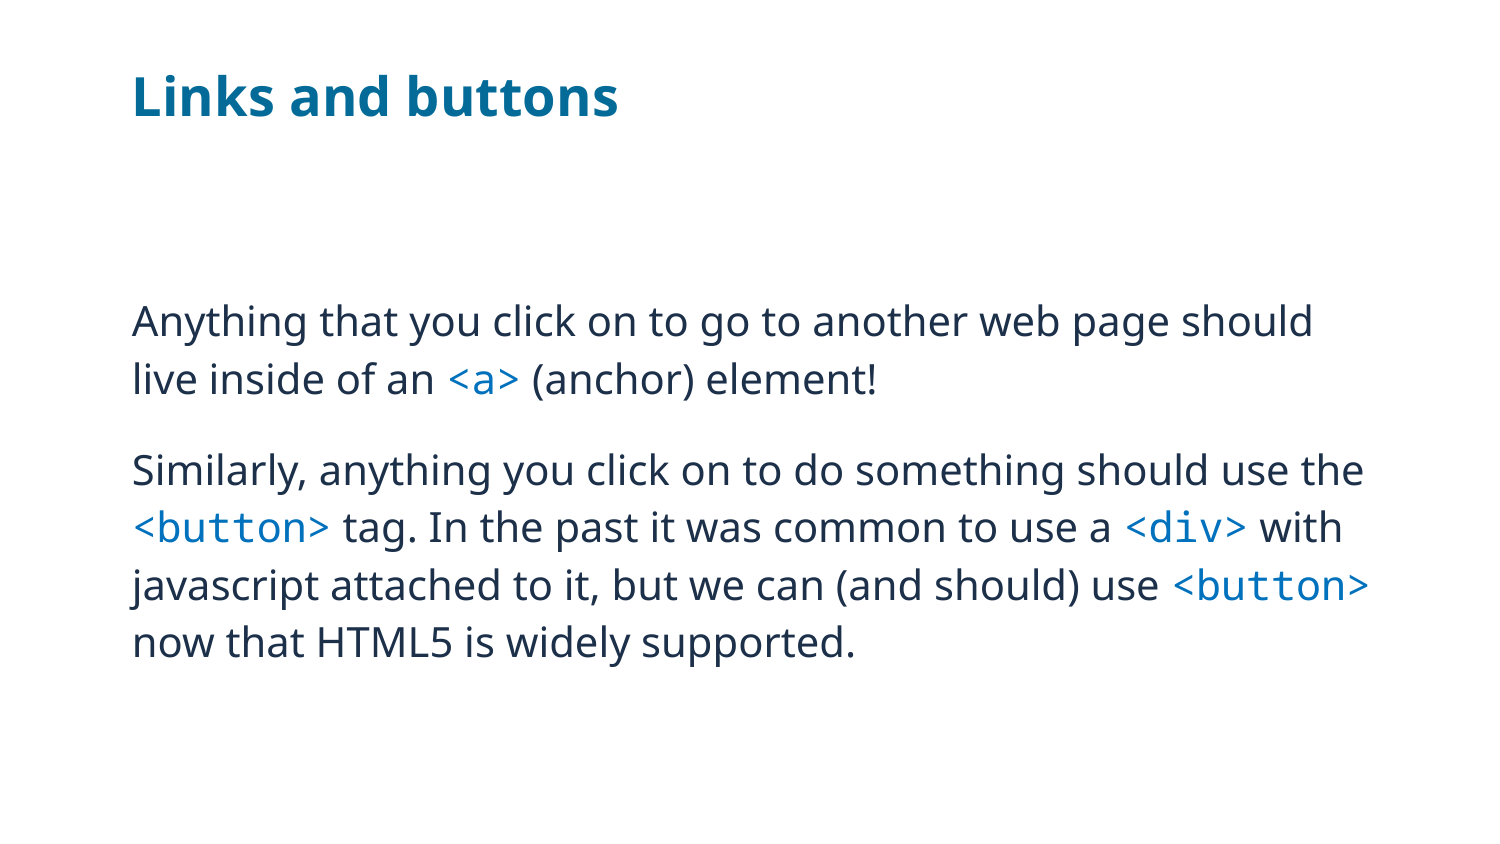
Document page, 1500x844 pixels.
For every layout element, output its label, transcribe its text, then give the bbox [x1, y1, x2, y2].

title Links and buttons [116, 47, 1329, 186]
list Anything that you click on to go to another web page should live inside of an <a> (anchor) element! Similarly, anything you click on to do something should use the <button> tag. In the past it was common to use a <div> with javascript attached to it, but we can (and should) use <button> now that HTML5 is widely supported. [116, 272, 1397, 834]
